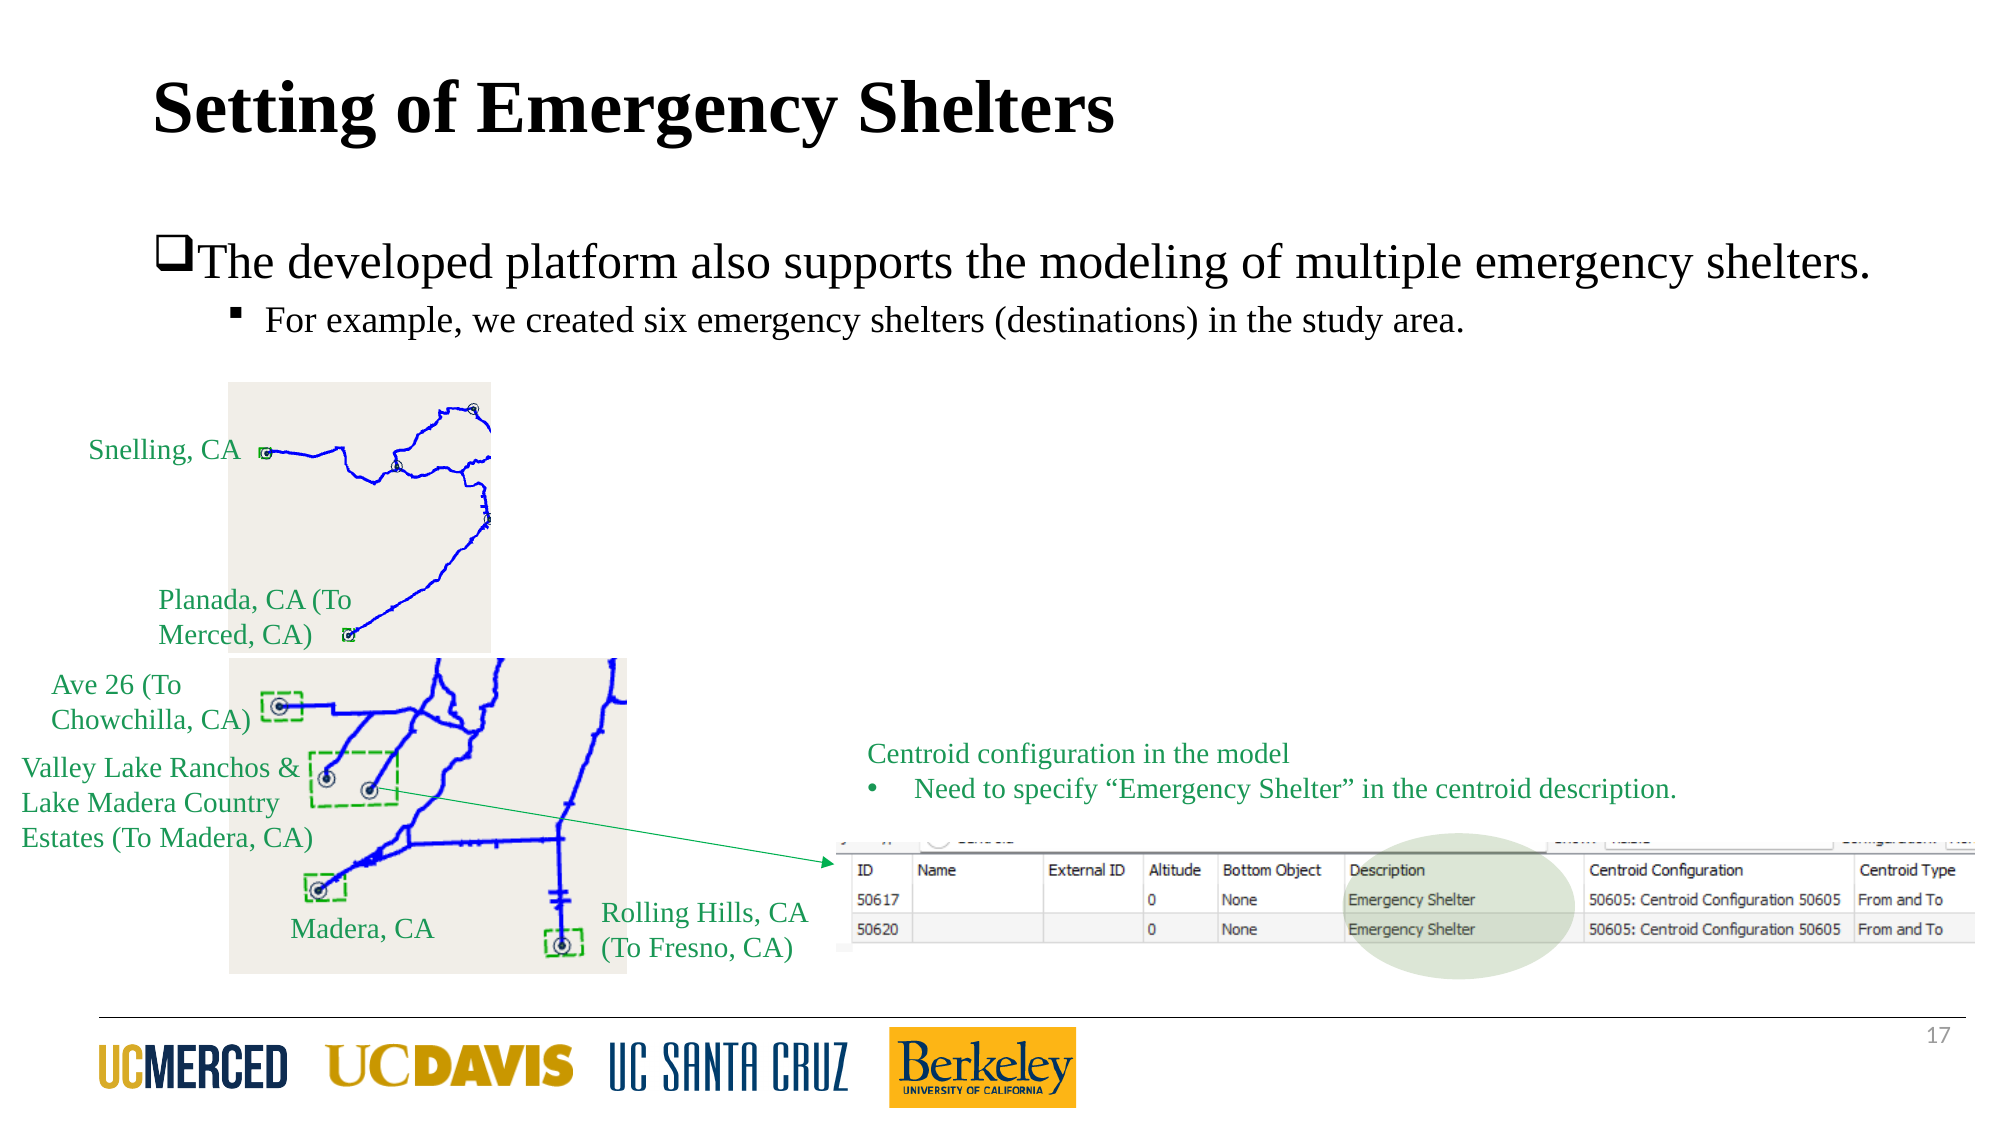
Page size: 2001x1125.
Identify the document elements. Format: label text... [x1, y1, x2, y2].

text_box [1367, 953, 1550, 981]
picture [610, 1042, 848, 1091]
text_box [1400, 832, 1518, 842]
picture [324, 1043, 573, 1087]
text_box Planada, CA (To Merced, CA) [143, 573, 387, 658]
picture [889, 1027, 1077, 1108]
picture [228, 382, 491, 654]
picture [229, 658, 627, 974]
slide_number 17 [1752, 1004, 1967, 1064]
list The developed platform also supports the modeling of multiple emergency shelters. For example, we created six emergency shelters (destinations) in the study area. [137, 228, 1895, 884]
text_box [378, 787, 835, 865]
title Setting of Emergency Shelters [137, 59, 1863, 201]
text_box Rolling Hills, CA (To Fresno, CA) [627, 885, 835, 971]
text_box Valley Lake Ranchos & Lake Madera Country Estates (To Madera, CA) [6, 740, 229, 861]
text_box Ave 26 (To Chowchilla, CA) [36, 657, 229, 743]
text_box Snelling, CA [73, 423, 228, 474]
picture [99, 1044, 287, 1089]
picture [836, 842, 1975, 953]
text_box Centroid configuration in the model Need to specify “Emergency Shelter” in the centroid description. [852, 727, 1863, 813]
